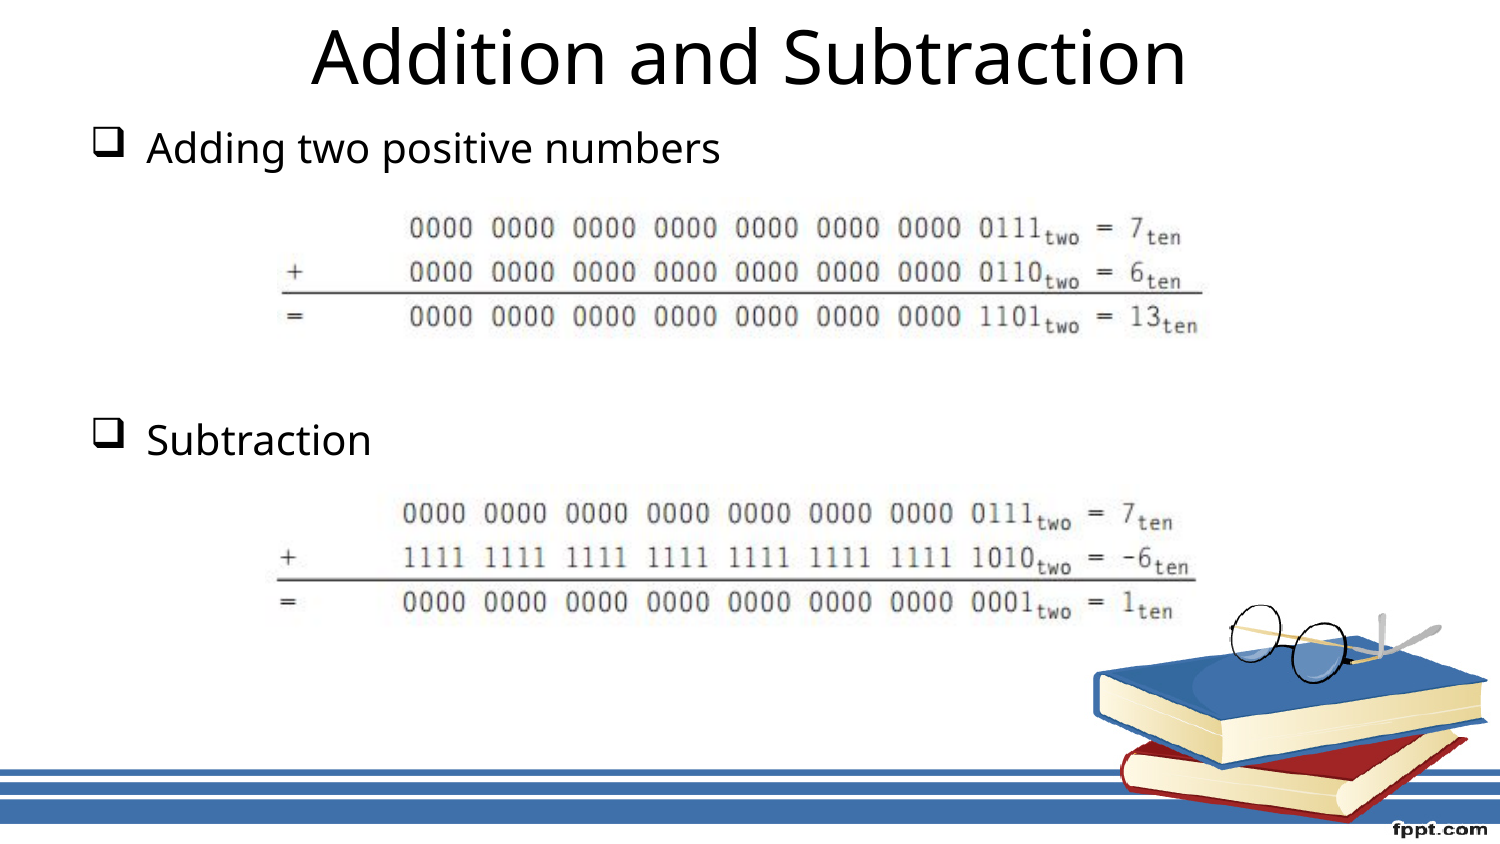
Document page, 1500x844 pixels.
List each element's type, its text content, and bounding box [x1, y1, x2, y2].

list Adding two positive numbers Subtraction [75, 114, 1425, 754]
title Addition and Subtraction [75, 8, 1425, 102]
picture [0, 0, 1500, 844]
